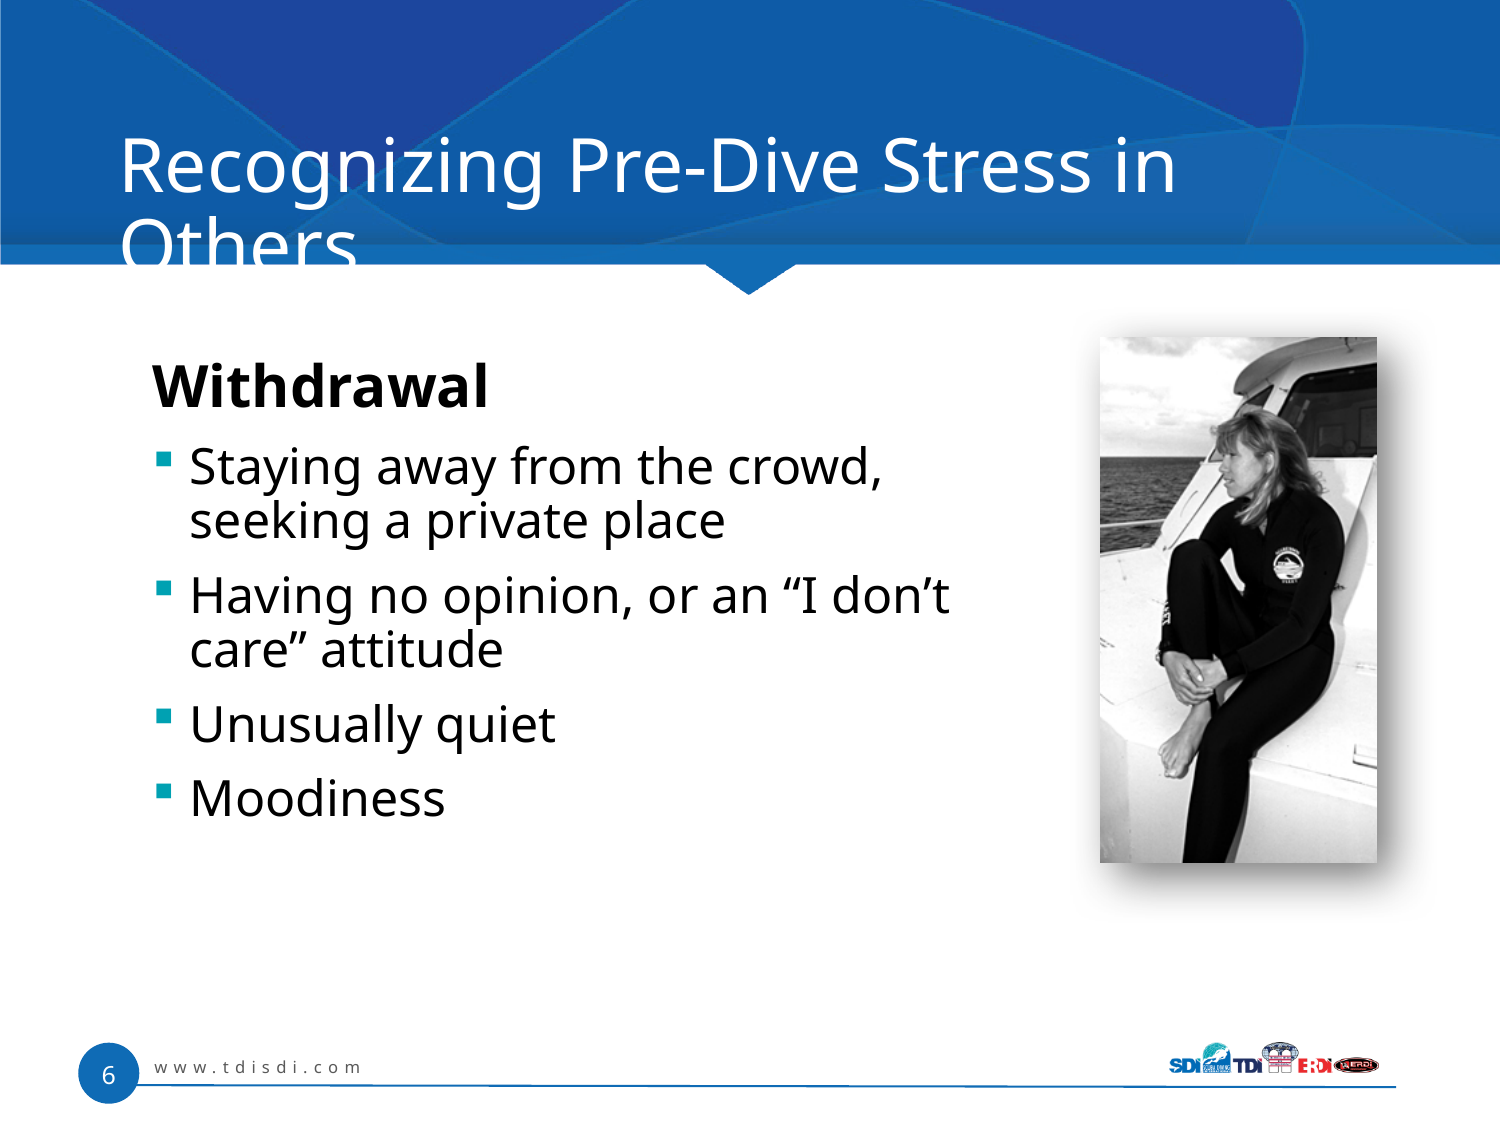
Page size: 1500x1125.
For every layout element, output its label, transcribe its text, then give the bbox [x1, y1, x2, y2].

footer www.tdisdi.com [139, 1038, 646, 1099]
list Withdrawal Staying away from the crowd, seeking a private place Having no opinion, or an “I don’t care” attitude Unusually quiet Moodiness [137, 350, 988, 1093]
picture [1169, 1042, 1379, 1073]
slide_number 6 [78, 1046, 140, 1107]
picture [1099, 337, 1377, 863]
title Recognizing Pre-Dive Stress in Others [103, 99, 1397, 318]
picture [0, 0, 1500, 295]
